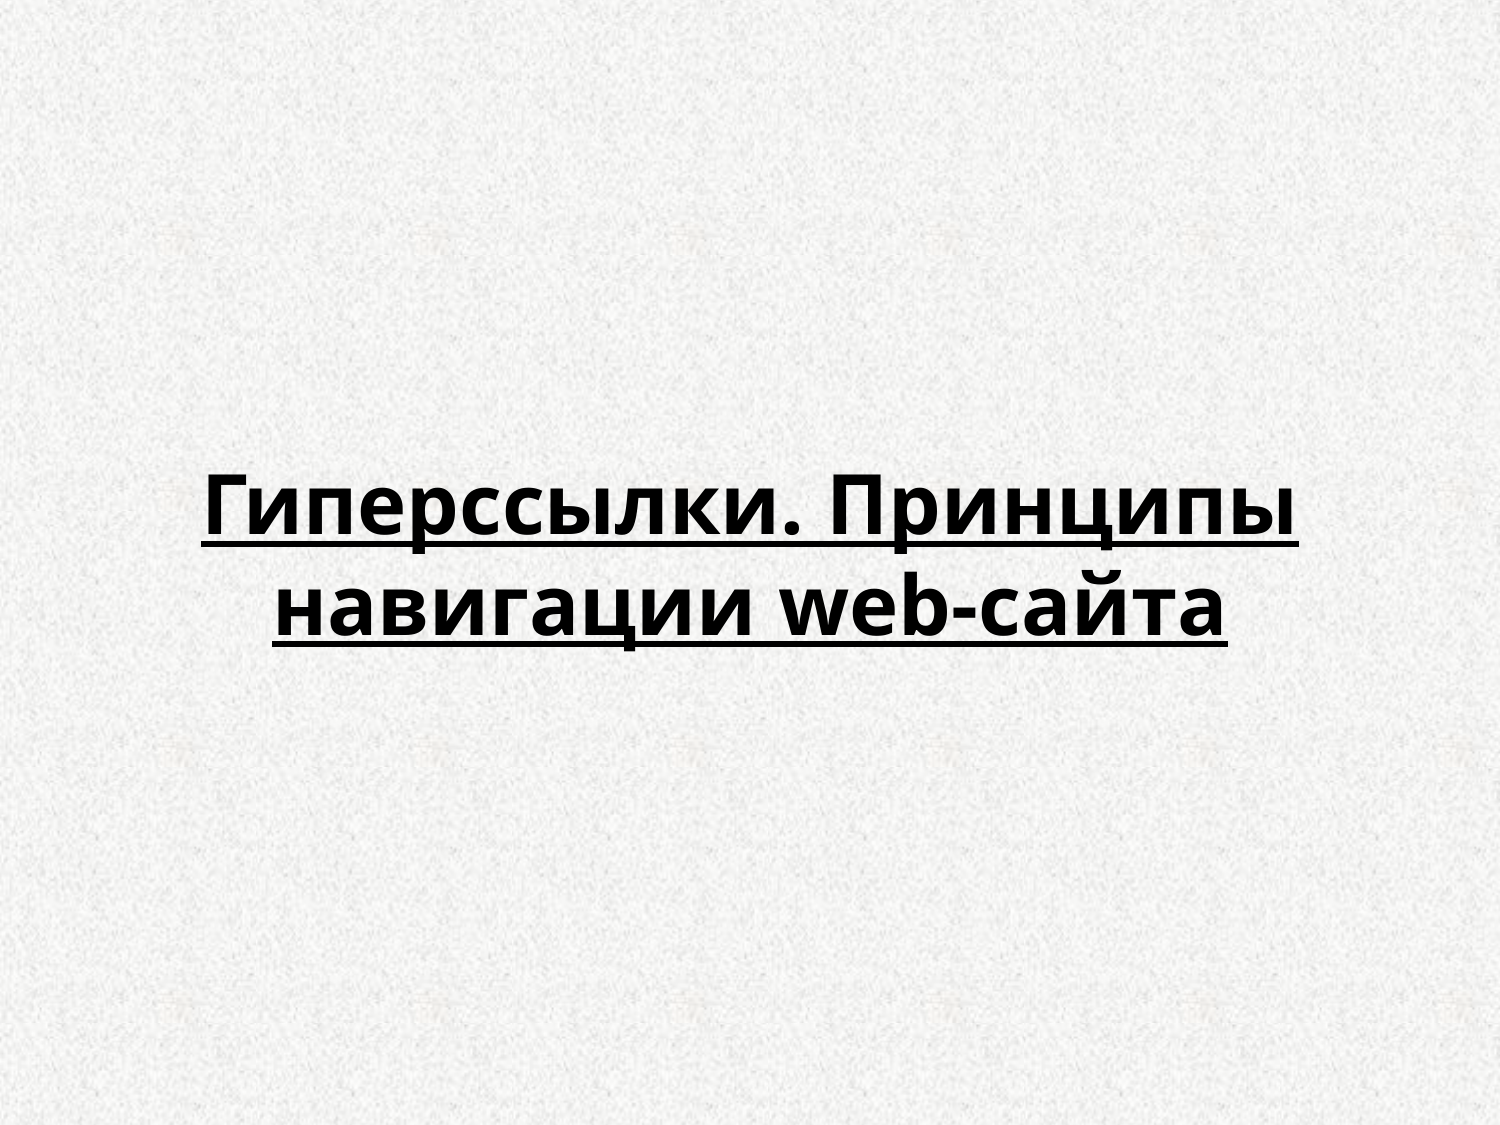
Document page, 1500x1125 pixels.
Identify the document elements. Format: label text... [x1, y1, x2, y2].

text_box Гиперссылки. Принципы навигации web-сайта [41, 444, 1459, 659]
